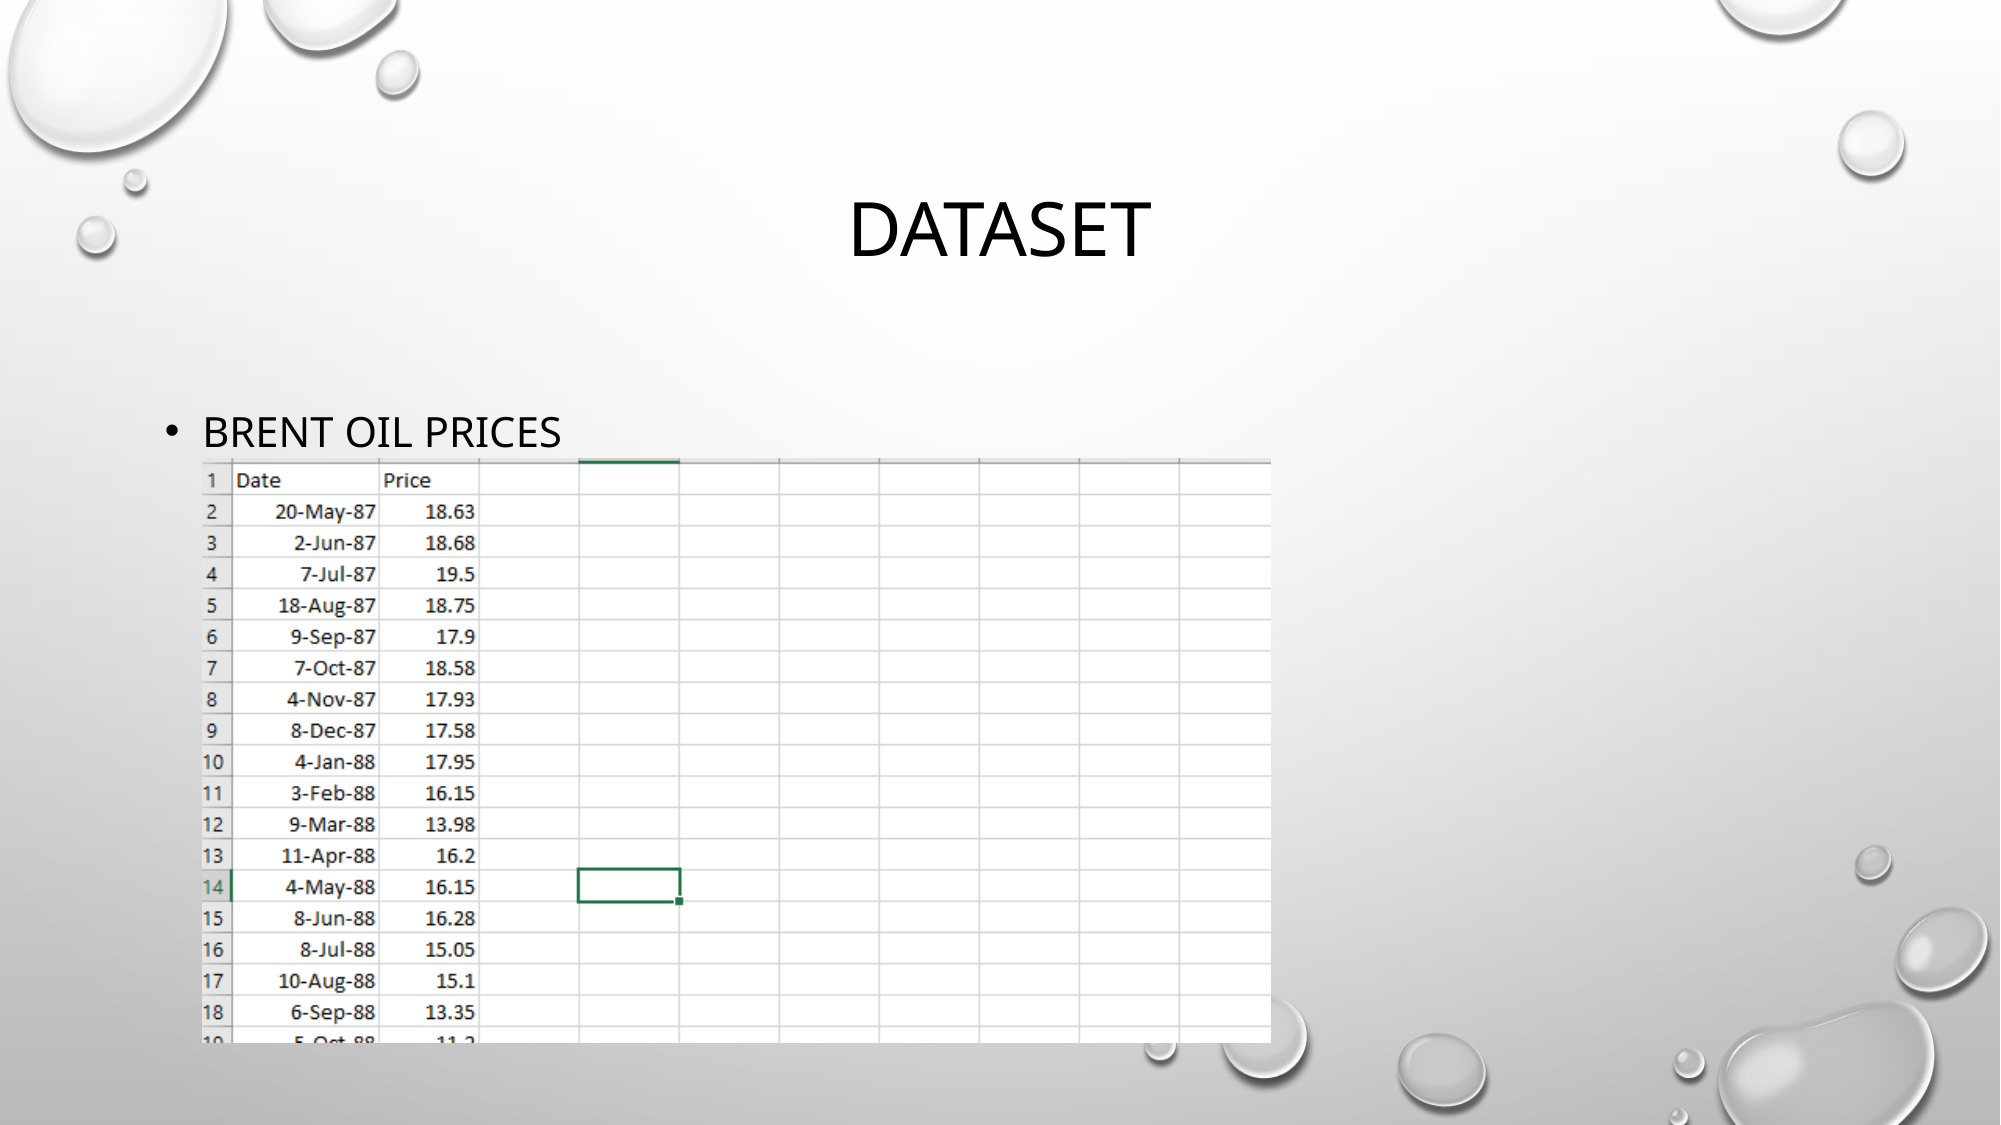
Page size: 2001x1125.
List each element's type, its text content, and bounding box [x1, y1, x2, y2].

list Brent Oil Prices [149, 388, 1850, 950]
title Dataset [149, 101, 1851, 364]
picture [0, 0, 2000, 1125]
